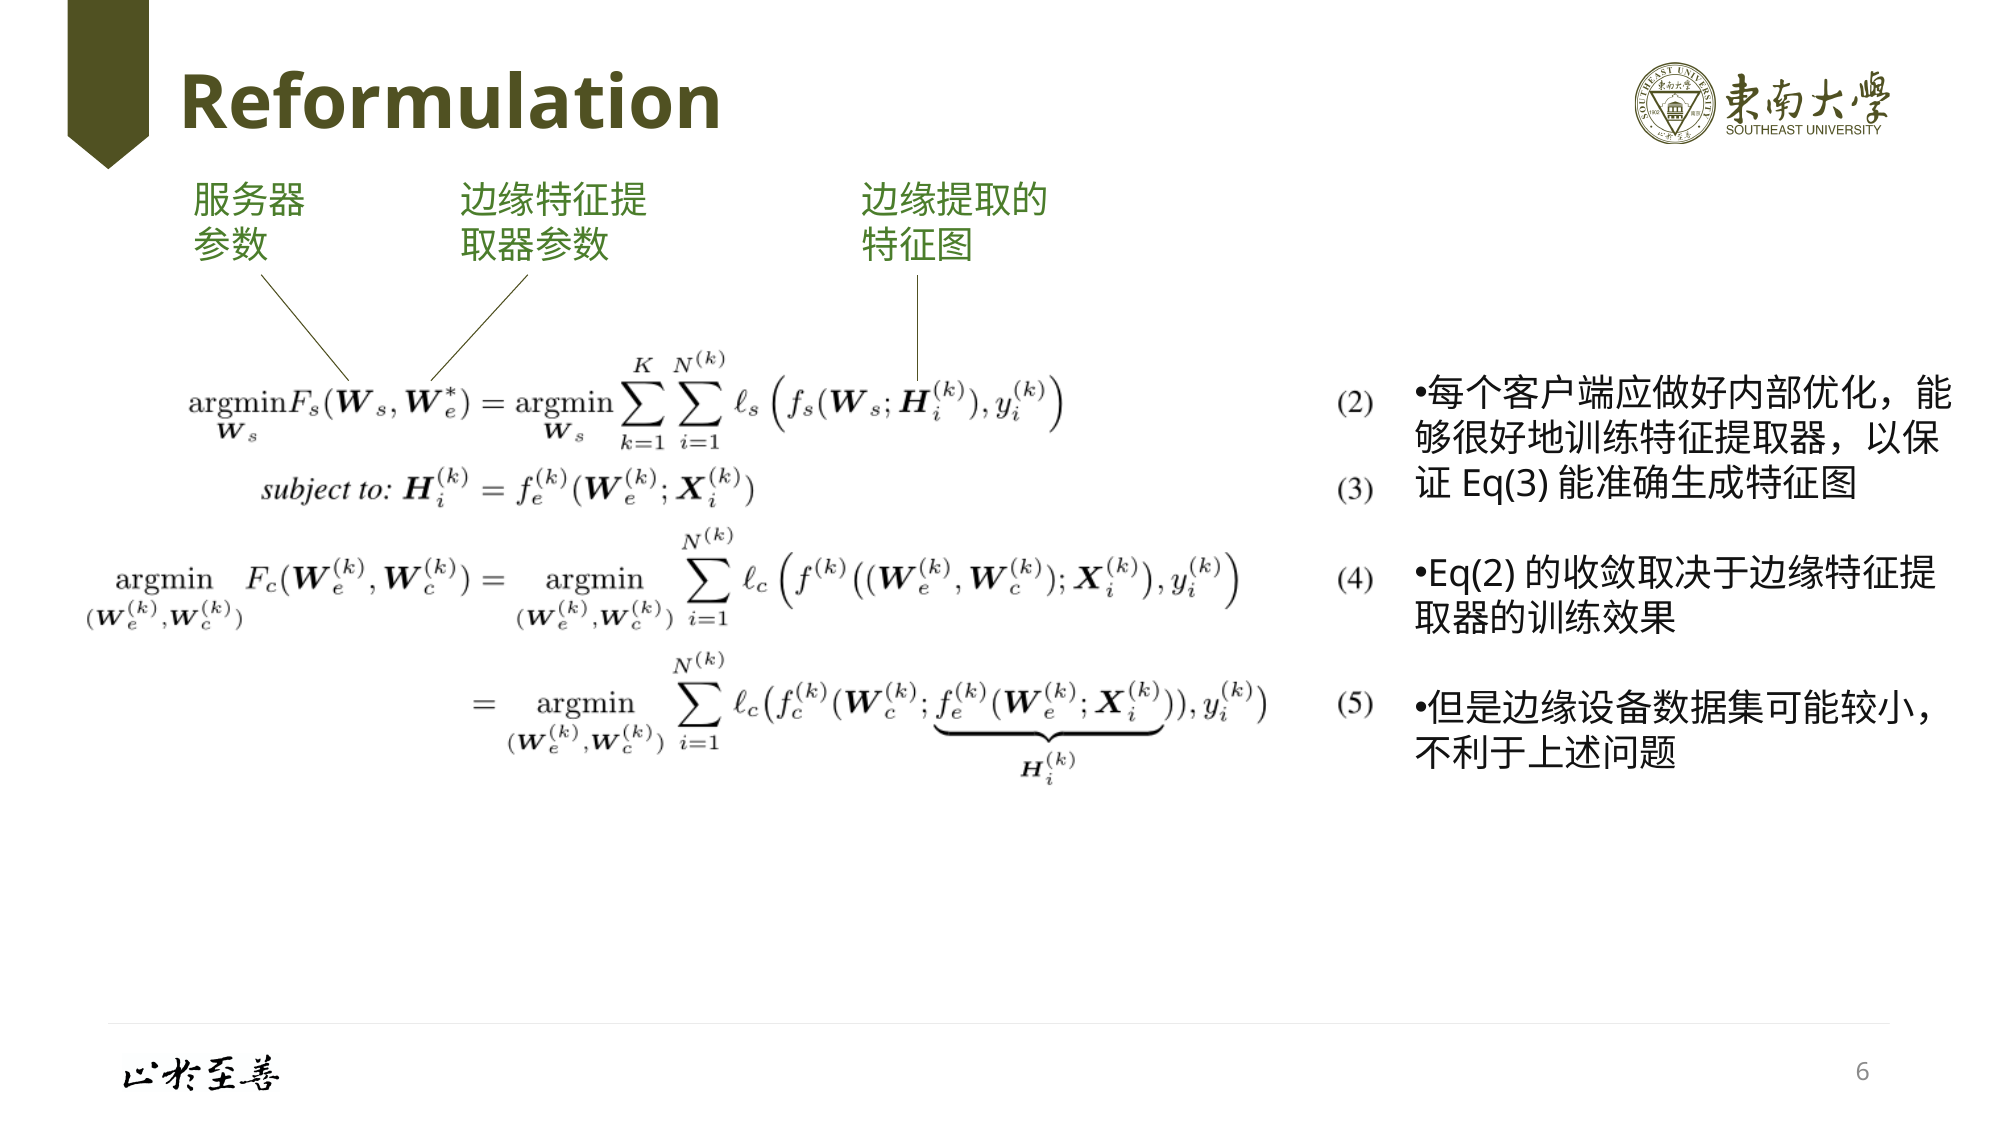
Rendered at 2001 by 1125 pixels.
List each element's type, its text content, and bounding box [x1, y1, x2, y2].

picture [44, 346, 1407, 801]
text_box 边缘特征提取器参数 [445, 168, 686, 274]
text_box 边缘提取的特征图 [847, 168, 1088, 274]
title Reformulation [178, 39, 1519, 169]
slide_number 6 [1434, 1042, 1885, 1103]
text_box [430, 274, 528, 381]
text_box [261, 274, 349, 381]
text_box 服务器参数 [178, 168, 324, 274]
picture [122, 1053, 280, 1092]
text_box 每个客户端应做好内部优化，能够很好地训练特征提取器，以保证Eq(3)能准确生成特征图 Eq(2)的收敛取决于边缘特征提取器的训练效果 但是边缘设备数据集可能较小，不利于上述问题 [1407, 361, 1983, 782]
